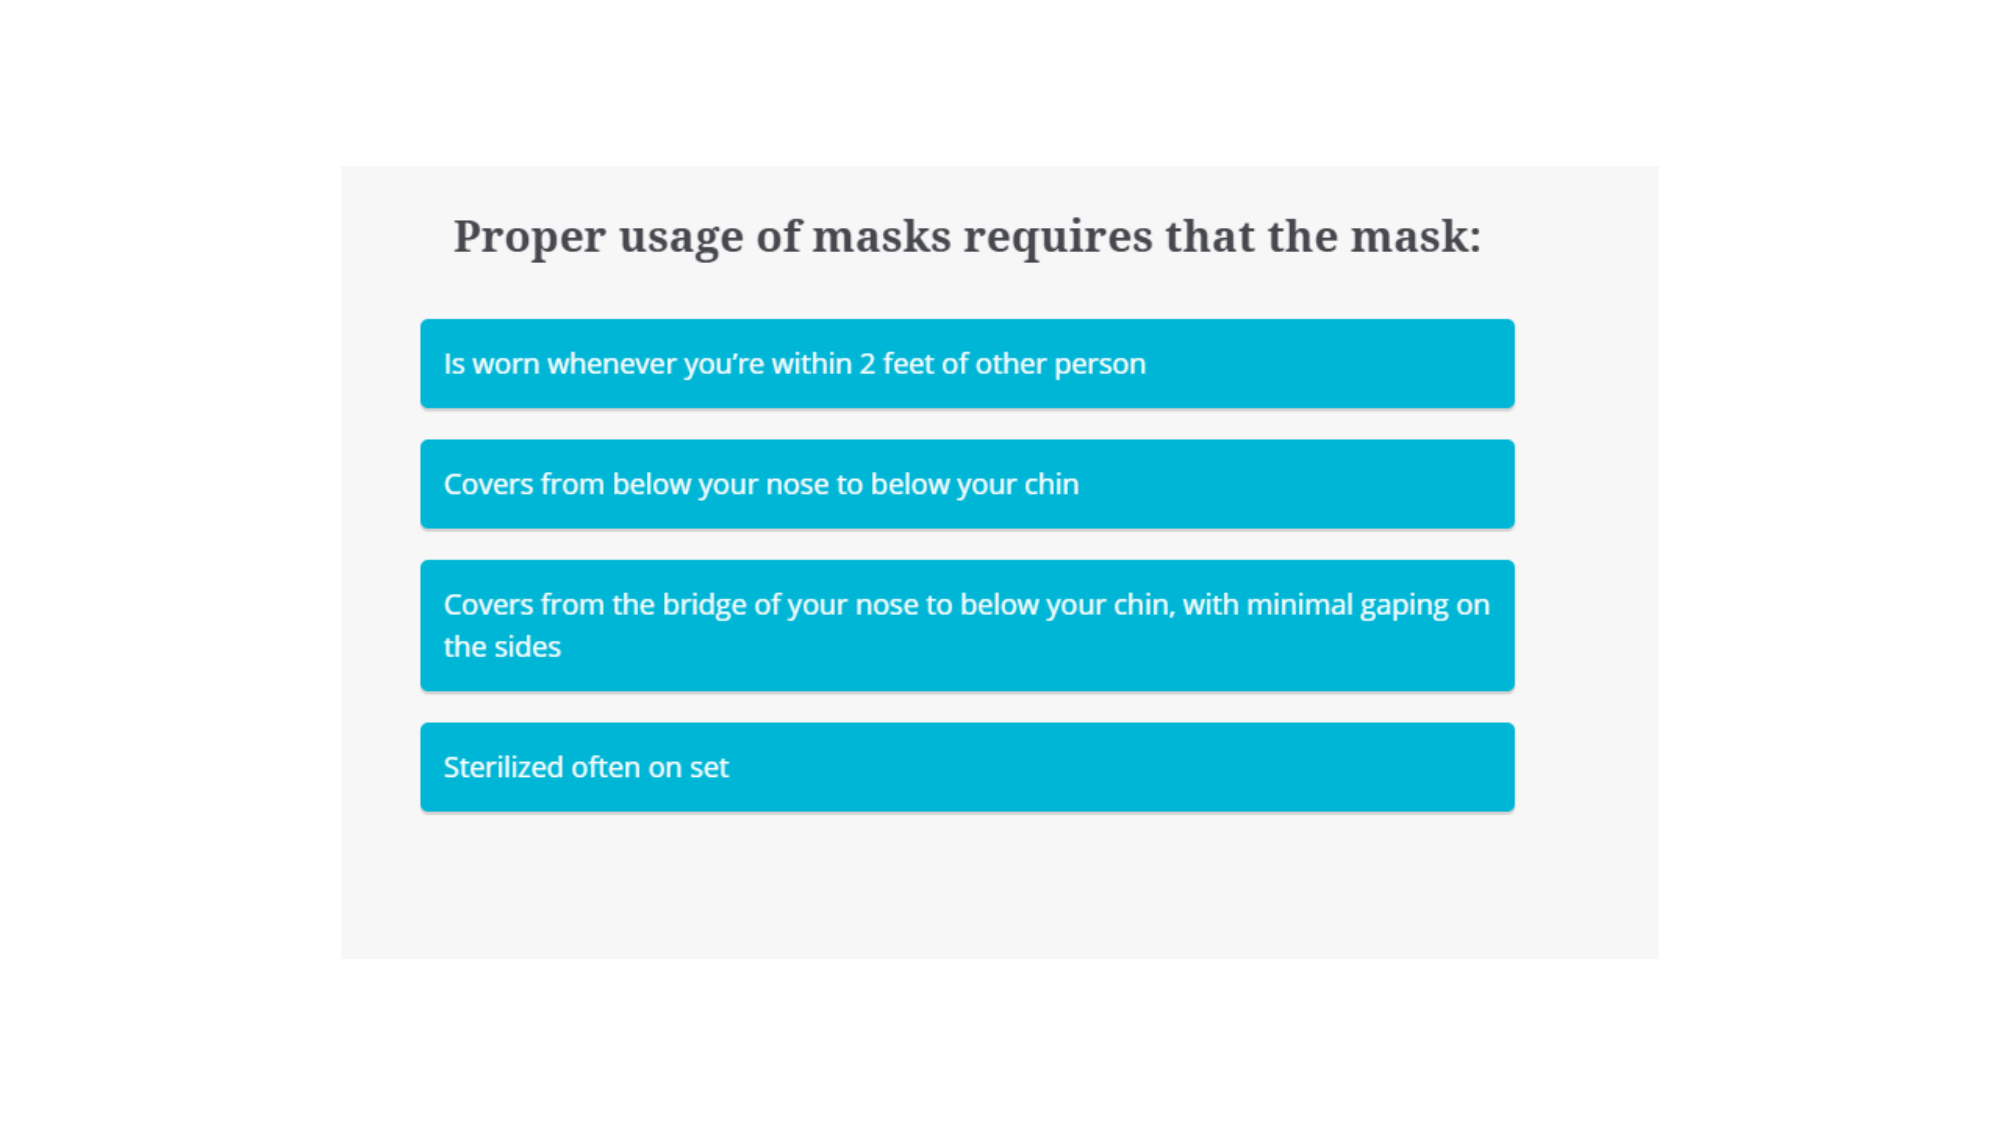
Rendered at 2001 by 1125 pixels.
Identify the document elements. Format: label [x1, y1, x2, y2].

picture [341, 166, 1659, 959]
